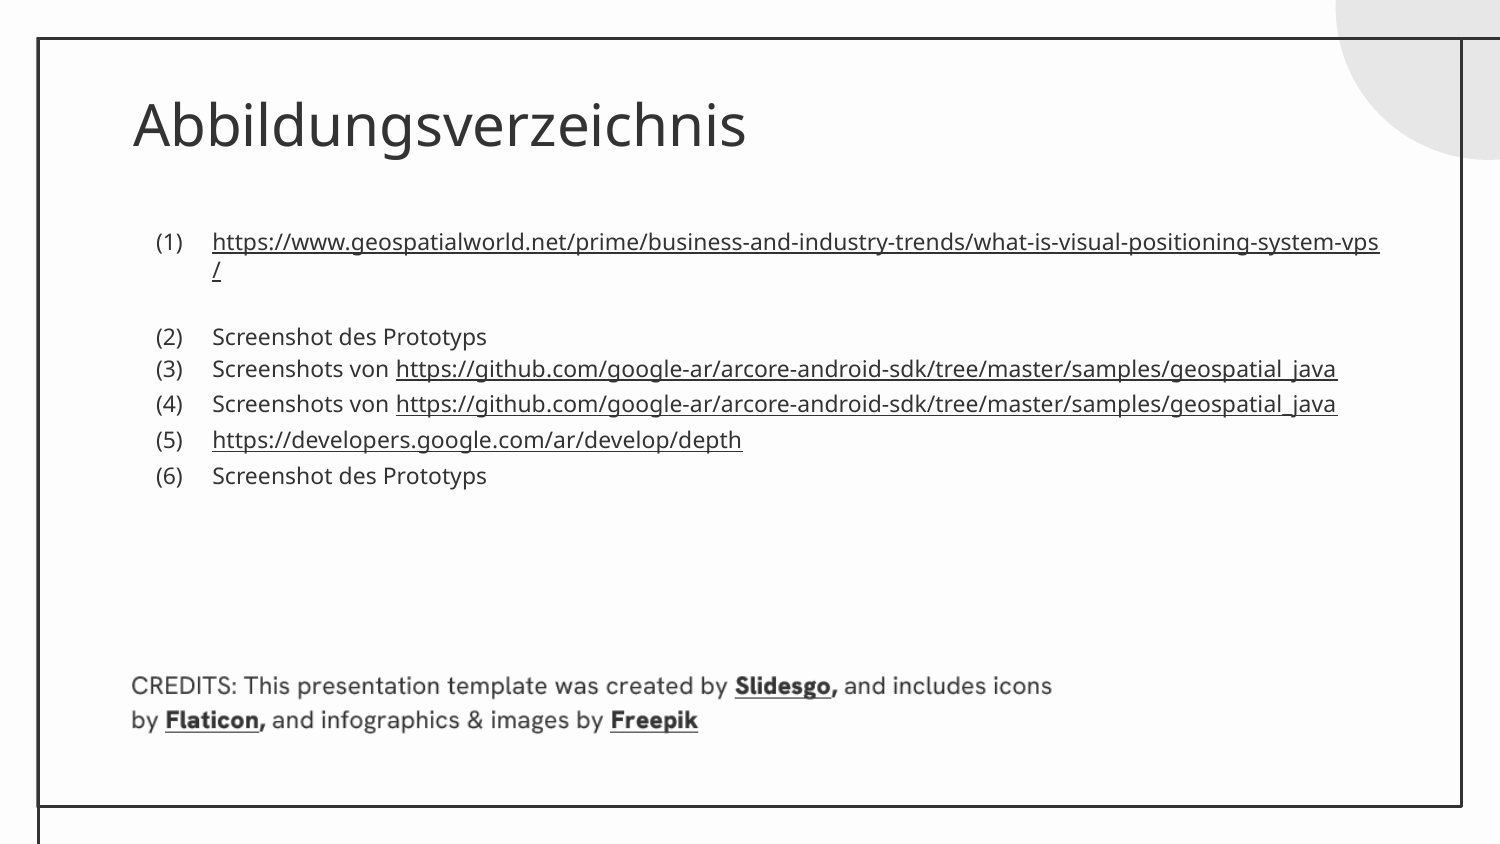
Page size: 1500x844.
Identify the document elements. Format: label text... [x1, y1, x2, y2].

picture [117, 653, 1068, 748]
subtitle https://www.geospatialworld.net/prime/business-and-industry-trends/what-is-visual-positioning-system-vps/ Screenshot des Prototyps Screenshots von https://github.com/google-ar/arcore-android-sdk/tree/master/samples/geospatial_java Screenshots von https://github.com/google-ar/arcore-android-sdk/tree/master/samples/geospatial_java https://developers.google.com/ar/develop/depth Screenshot des Prototyps [118, 207, 1398, 313]
title Abbildungsverzeichnis [118, 72, 1382, 167]
